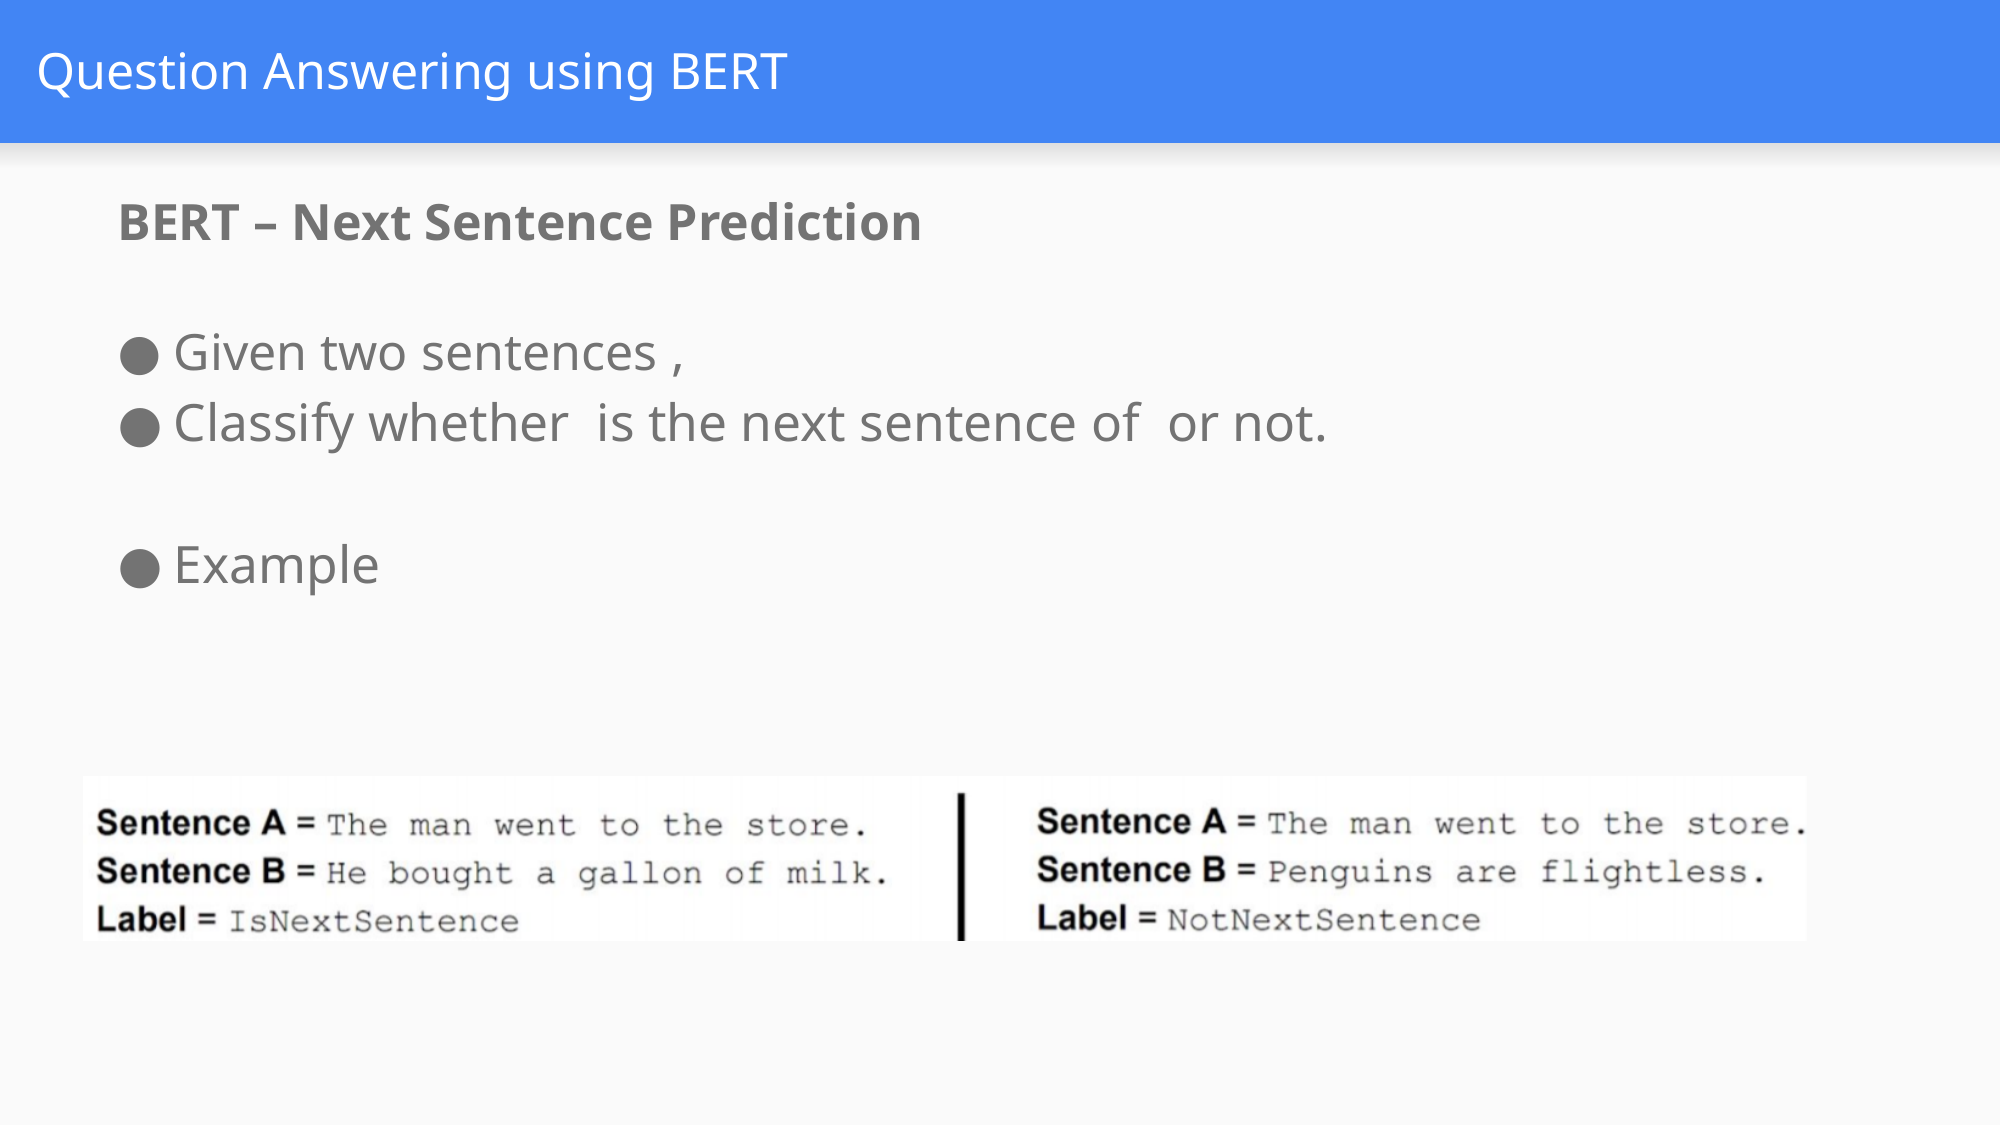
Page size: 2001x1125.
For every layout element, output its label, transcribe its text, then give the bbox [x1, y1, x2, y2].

list BERT – Next Sentence Prediction [83, 166, 1868, 265]
picture [83, 776, 1814, 941]
title Question Answering using BERT [21, 3, 1953, 136]
